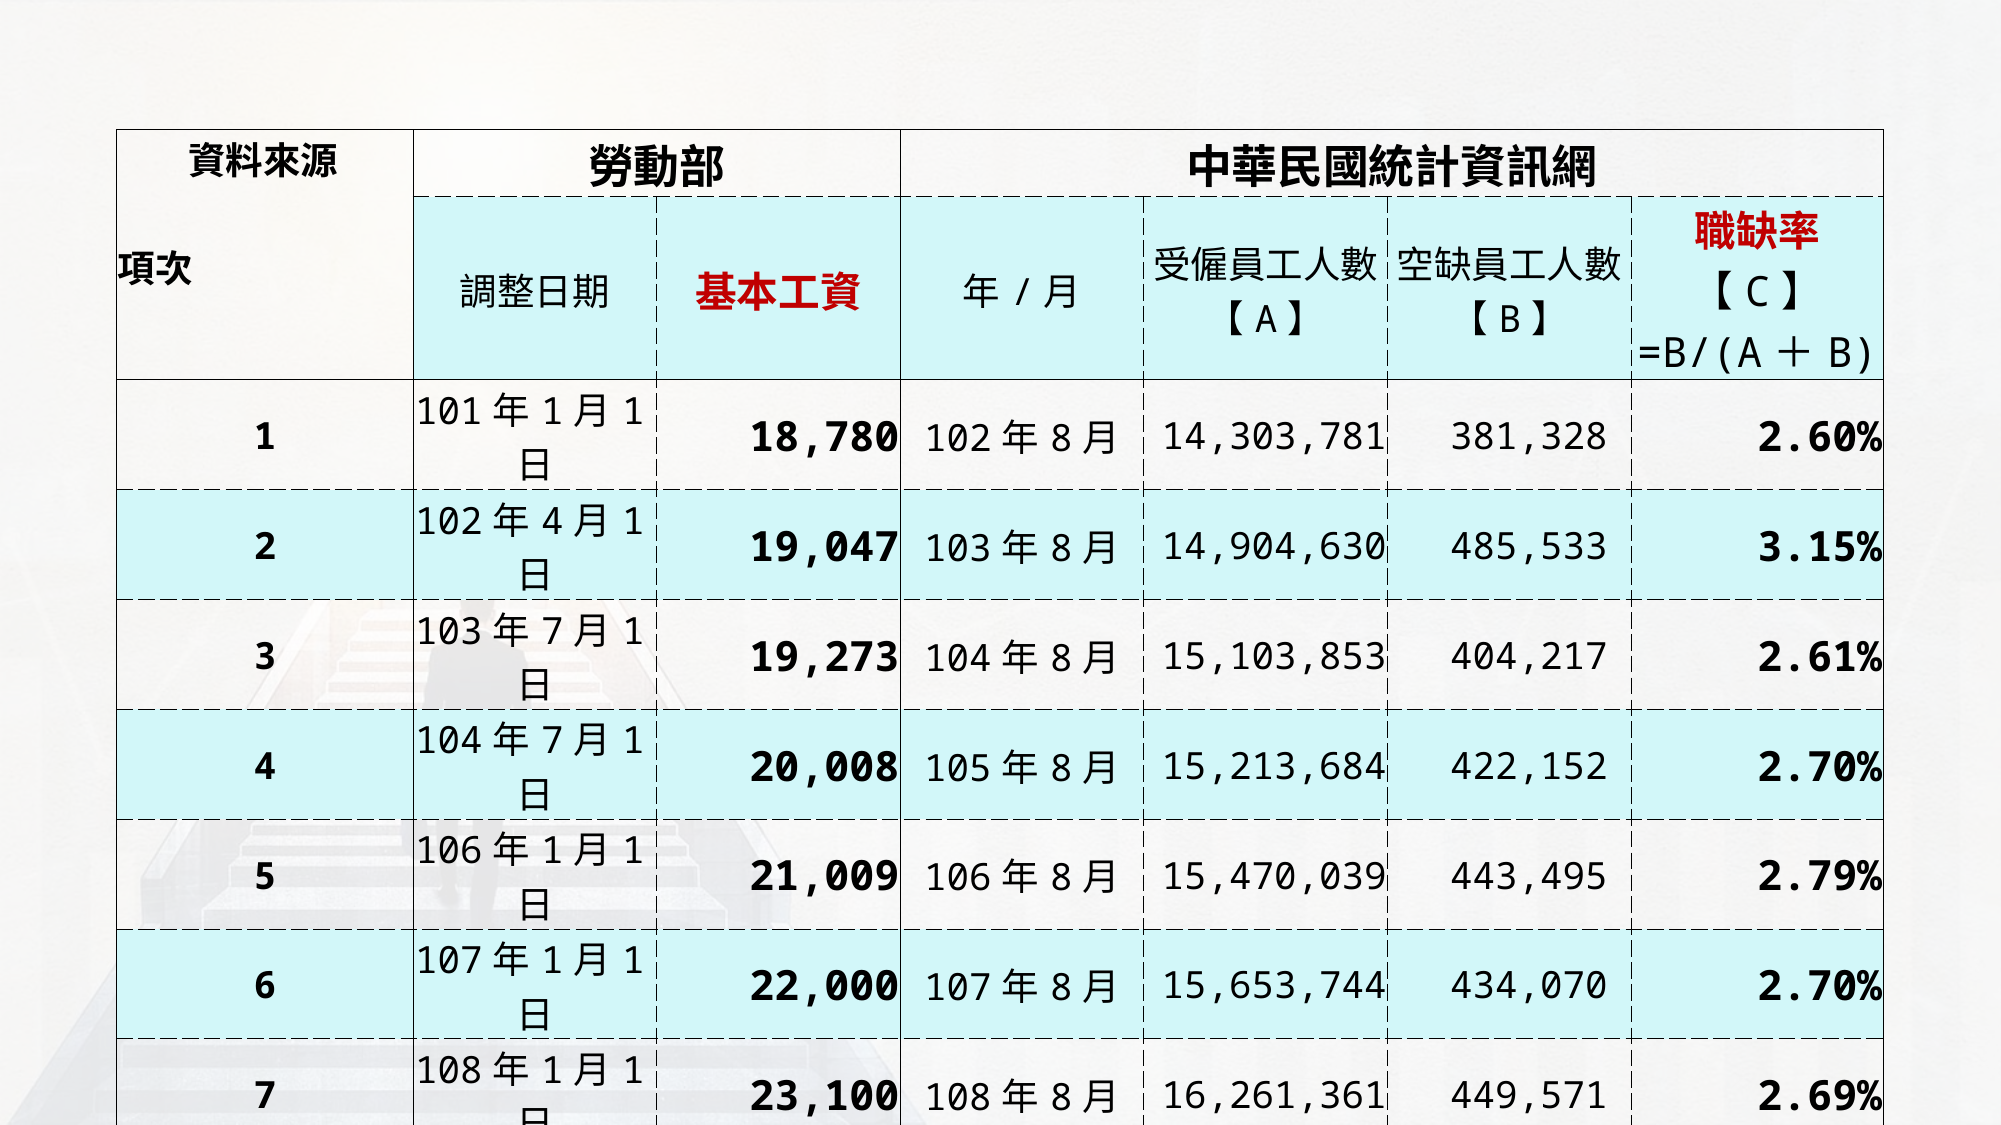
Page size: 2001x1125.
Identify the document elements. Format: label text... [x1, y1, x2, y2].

table_cell 2.70% [1631, 929, 1883, 1039]
table_cell 14,904,630 [1144, 490, 1388, 600]
table_cell 15,653,744 [1144, 929, 1388, 1039]
table_cell 485,533 [1388, 490, 1631, 600]
table_cell 空缺員工人數【B】 [1388, 197, 1631, 379]
table_cell 404,217 [1388, 600, 1631, 709]
table_cell 2 [117, 490, 413, 600]
table_cell 19,047 [657, 490, 900, 600]
table_cell 103年8月 [901, 490, 1144, 600]
table_cell 101年1月1日 [414, 380, 657, 490]
table_cell 105年8月 [901, 709, 1144, 819]
table_cell 15,103,853 [1144, 600, 1388, 709]
table_cell 6 [117, 929, 413, 1039]
table_cell 2.70% [1631, 709, 1883, 819]
table_cell 22,000 [657, 929, 900, 1039]
table_cell 2.60% [1631, 380, 1883, 490]
table_cell 108年1月1日 [414, 1039, 657, 1125]
table_cell 107年1月1日 [414, 929, 657, 1039]
table_header 中華民國統計資訊網 [901, 130, 1883, 197]
table_cell 15,213,684 [1144, 709, 1388, 819]
table_cell 2.61% [1631, 600, 1883, 709]
table_cell 職缺率【C】 =B/(A＋B) [1631, 197, 1883, 379]
table_cell 102年8月 [901, 380, 1144, 490]
table_cell 102年4月1日 [414, 490, 657, 600]
table_header 勞動部 [414, 130, 900, 197]
table_cell 103年7月1日 [414, 600, 657, 709]
table_cell 23,100 [657, 1039, 900, 1125]
table_cell 受僱員工人數【A】 [1144, 197, 1388, 379]
table_cell 年/月 [901, 197, 1144, 379]
table_cell 107年8月 [901, 929, 1144, 1039]
text_box [0, 0, 2000, 1125]
table_cell 422,152 [1388, 709, 1631, 819]
table_header 資料來源 項次 [117, 130, 413, 379]
table_cell 3.15% [1631, 490, 1883, 600]
table_cell 434,070 [1388, 929, 1631, 1039]
table_cell 381,328 [1388, 380, 1631, 490]
table_cell 調整日期 [414, 197, 657, 379]
table_cell 7 [117, 1039, 413, 1125]
table_cell 18,780 [657, 380, 900, 490]
table_cell 2.79% [1631, 819, 1883, 929]
table_cell 2.69% [1631, 1039, 1883, 1125]
table_cell 104年8月 [901, 600, 1144, 709]
table_cell 20,008 [657, 709, 900, 819]
table_cell 106年1月1日 [414, 819, 657, 929]
table_cell 4 [117, 709, 413, 819]
table_cell 16,261,361 [1144, 1039, 1388, 1125]
table_cell 104年7月1日 [414, 709, 657, 819]
table_cell 1 [117, 380, 413, 490]
table_cell 基本工資 [657, 197, 900, 379]
table_cell 443,495 [1388, 819, 1631, 929]
table_cell 14,303,781 [1144, 380, 1388, 490]
table_cell 15,470,039 [1144, 819, 1388, 929]
table_cell 106年8月 [901, 819, 1144, 929]
table_cell 3 [117, 600, 413, 709]
table_cell 5 [117, 819, 413, 929]
table_cell 19,273 [657, 600, 900, 709]
table_cell 108年8月 [901, 1039, 1144, 1125]
table_cell 21,009 [657, 819, 900, 929]
table_cell 449,571 [1388, 1039, 1631, 1125]
